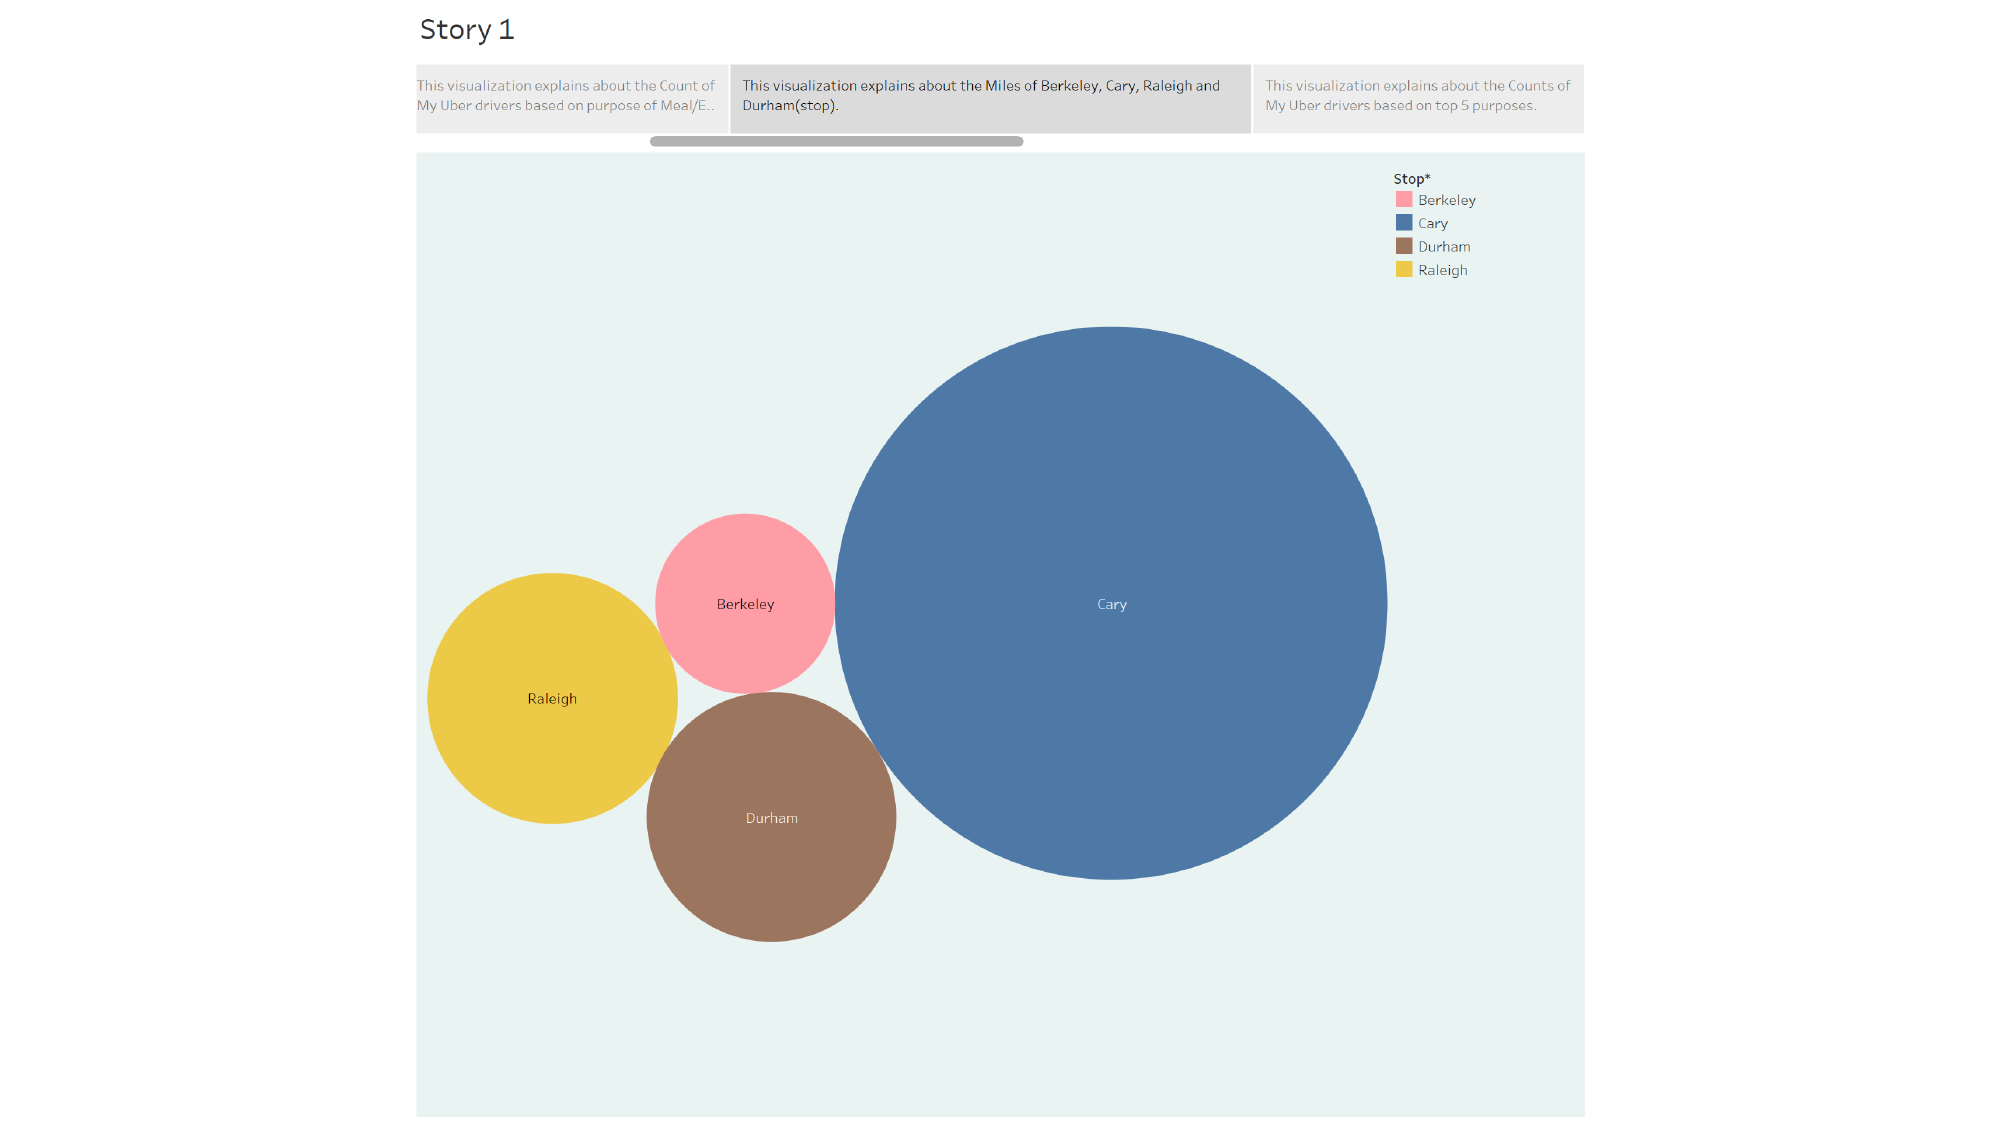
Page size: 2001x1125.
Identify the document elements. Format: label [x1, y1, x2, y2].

picture [407, 0, 1593, 1125]
